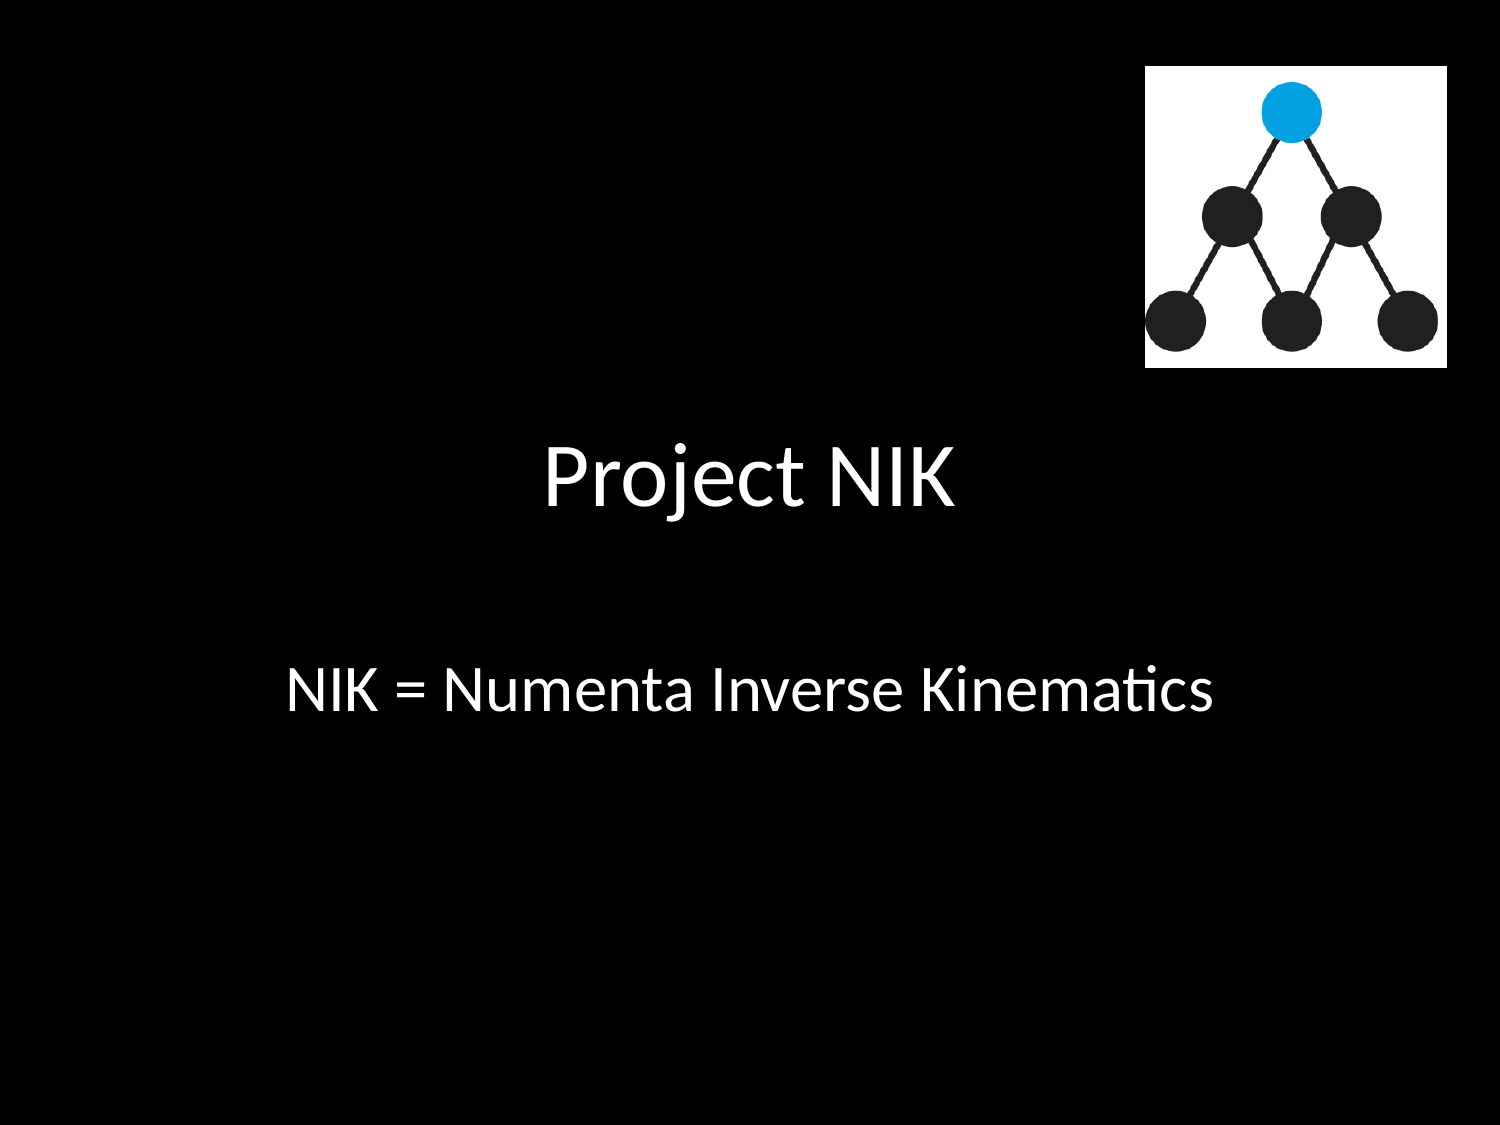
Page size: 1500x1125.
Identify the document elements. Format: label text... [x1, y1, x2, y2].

picture [1145, 66, 1447, 368]
subtitle NIK = Numenta Inverse Kinematics [225, 637, 1275, 925]
title Project NIK [112, 349, 1388, 591]
